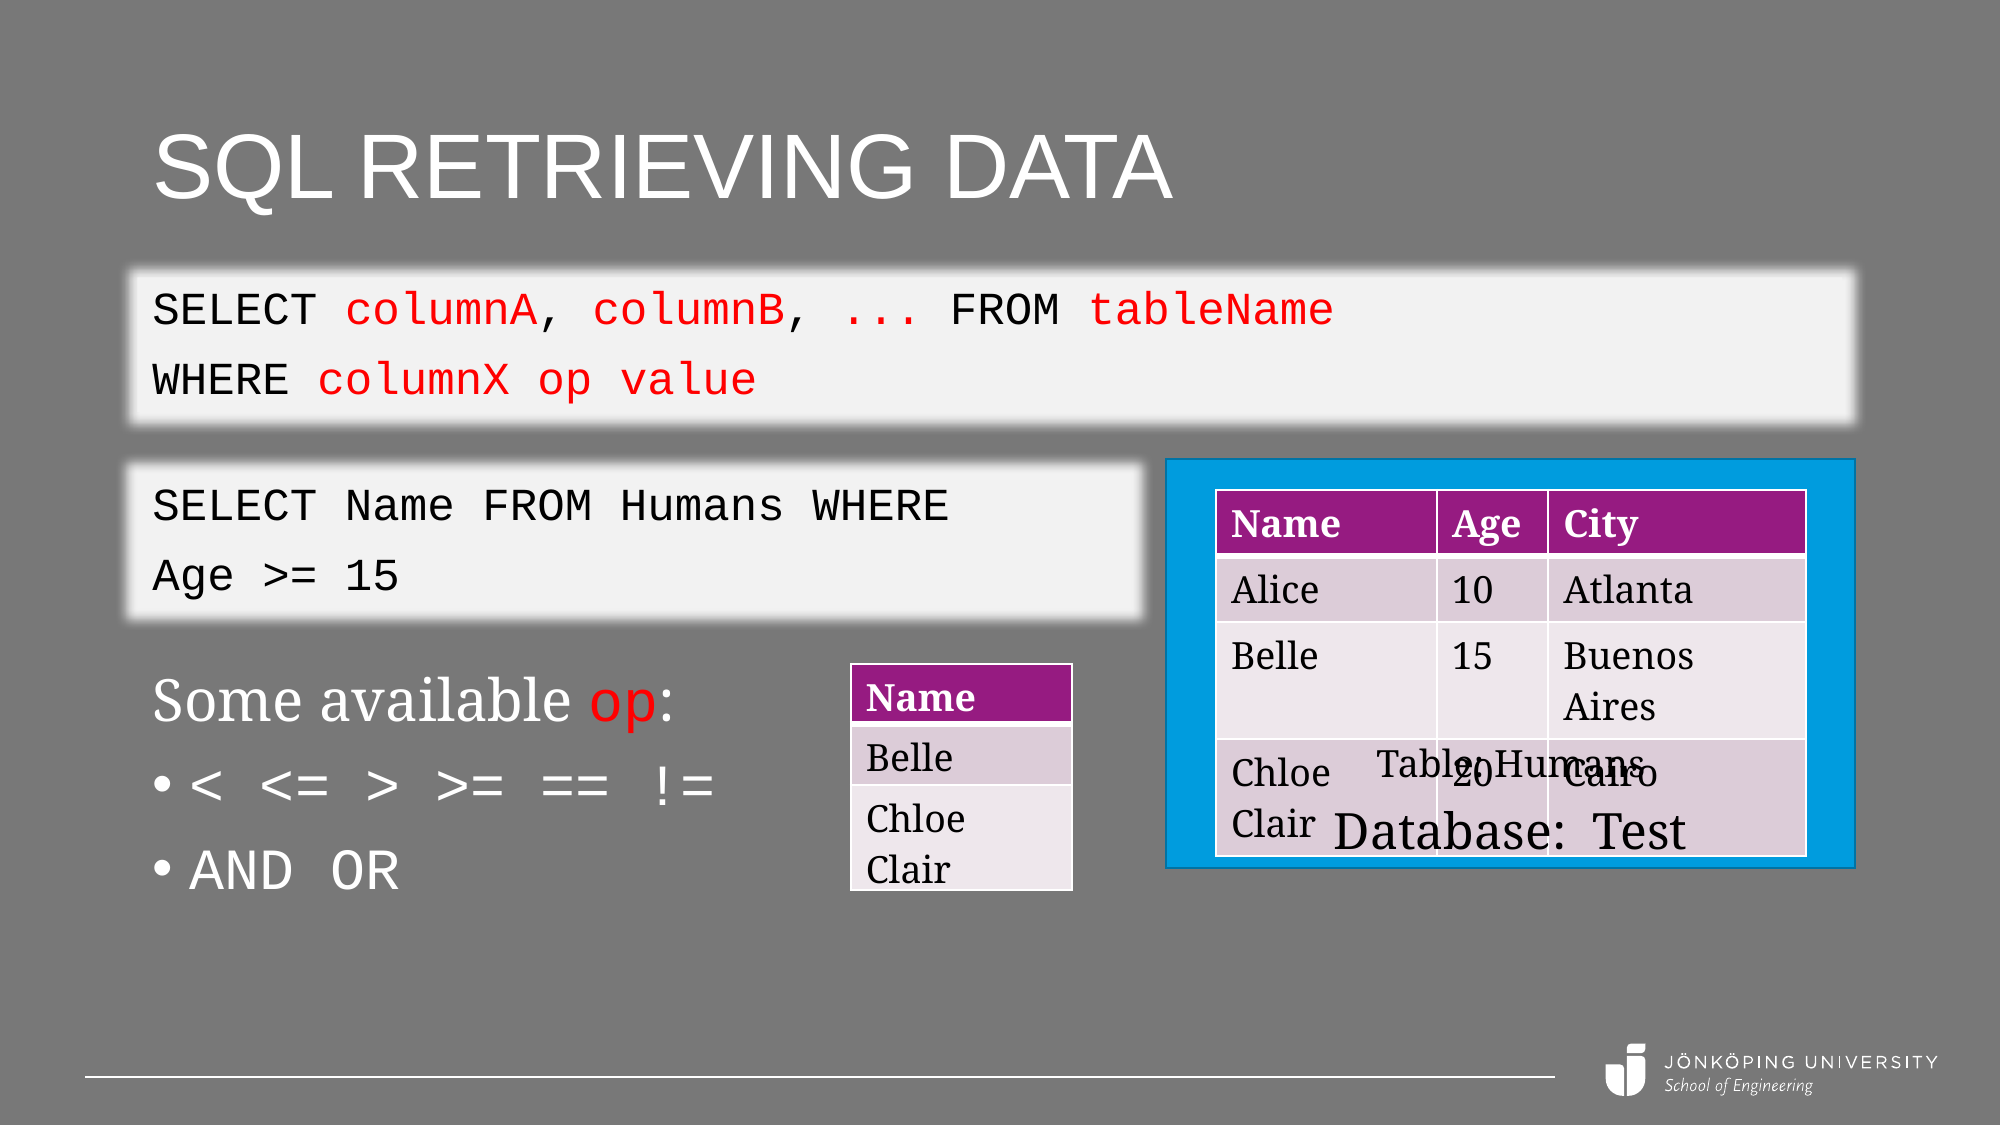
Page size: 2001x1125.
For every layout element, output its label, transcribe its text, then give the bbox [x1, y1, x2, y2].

table_cell 10 [1438, 559, 1547, 621]
table_cell Buenos Aires [1549, 623, 1805, 732]
table_cell Belle [852, 727, 1071, 784]
text_box SELECT columnA, columnB, ... FROM tableName WHERE columnX op value [137, 277, 1843, 412]
table_cell Belle [1217, 623, 1436, 732]
text_box Table: Humans [1215, 732, 1806, 792]
title SQL Retrieving data [137, 59, 1863, 265]
table_cell Atlanta [1549, 559, 1805, 621]
table_header City [1549, 491, 1805, 553]
table_header Age [1438, 491, 1547, 553]
table_cell Alice [1217, 559, 1436, 621]
text_box SELECT Name FROM Humans WHERE Age >= 15 [137, 473, 1131, 609]
table_cell Chloe Clair [852, 786, 1071, 889]
table_header Name [1217, 491, 1436, 553]
list Some available op: < <= > >= == != AND OR [137, 663, 762, 1125]
text_box [1165, 458, 1856, 869]
text_box Database: Test [1166, 792, 1856, 868]
table_cell 15 [1438, 623, 1547, 732]
table_header Name [852, 665, 1071, 721]
